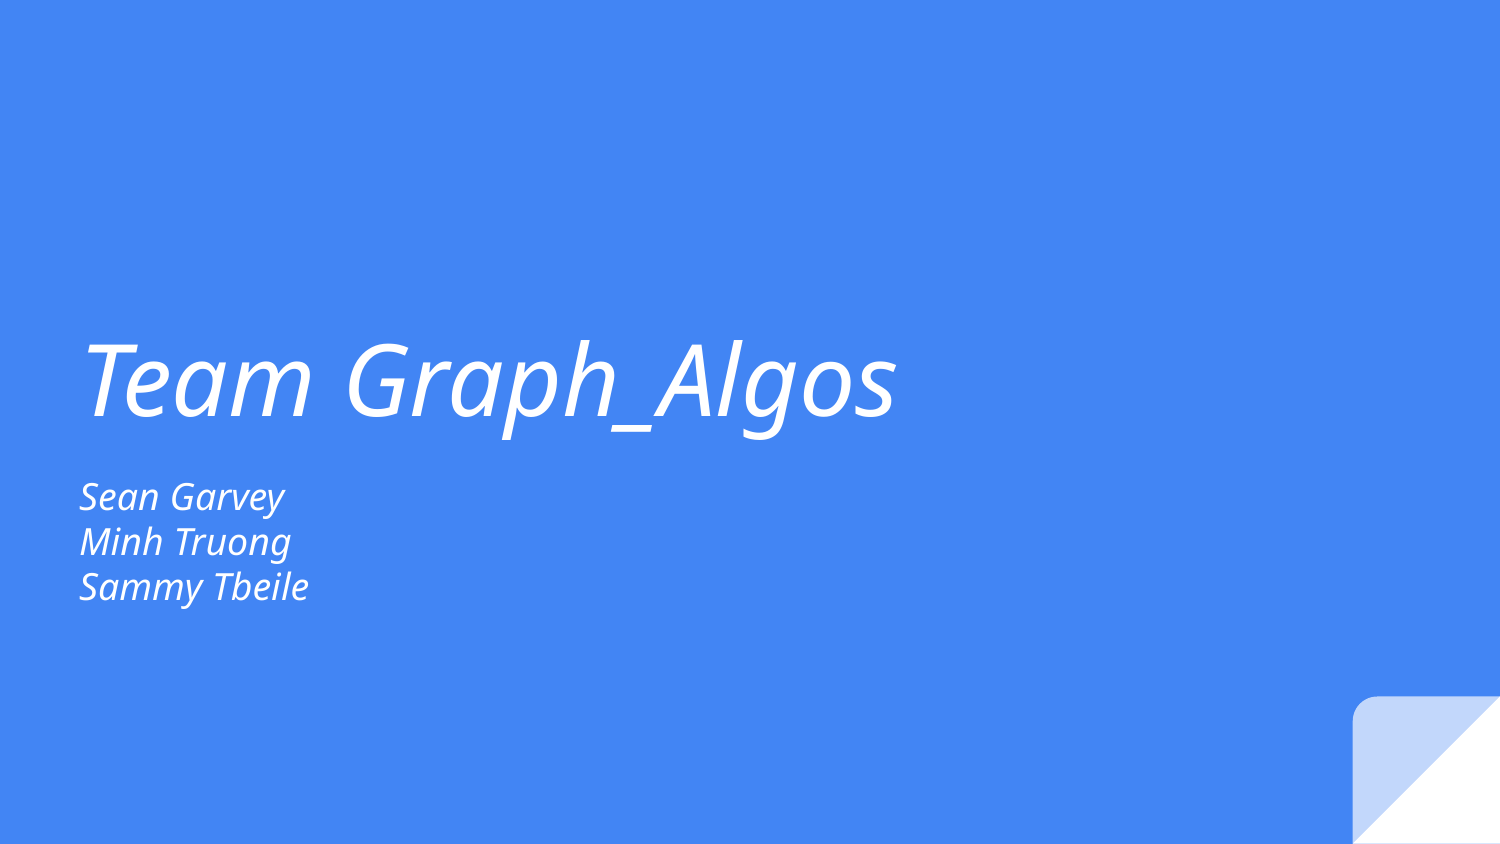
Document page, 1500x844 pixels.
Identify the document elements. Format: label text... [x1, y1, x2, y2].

subtitle Sean Garvey Minh Truong Sammy Tbeile [64, 457, 1413, 529]
title Team Graph_Algos [64, 298, 1413, 452]
